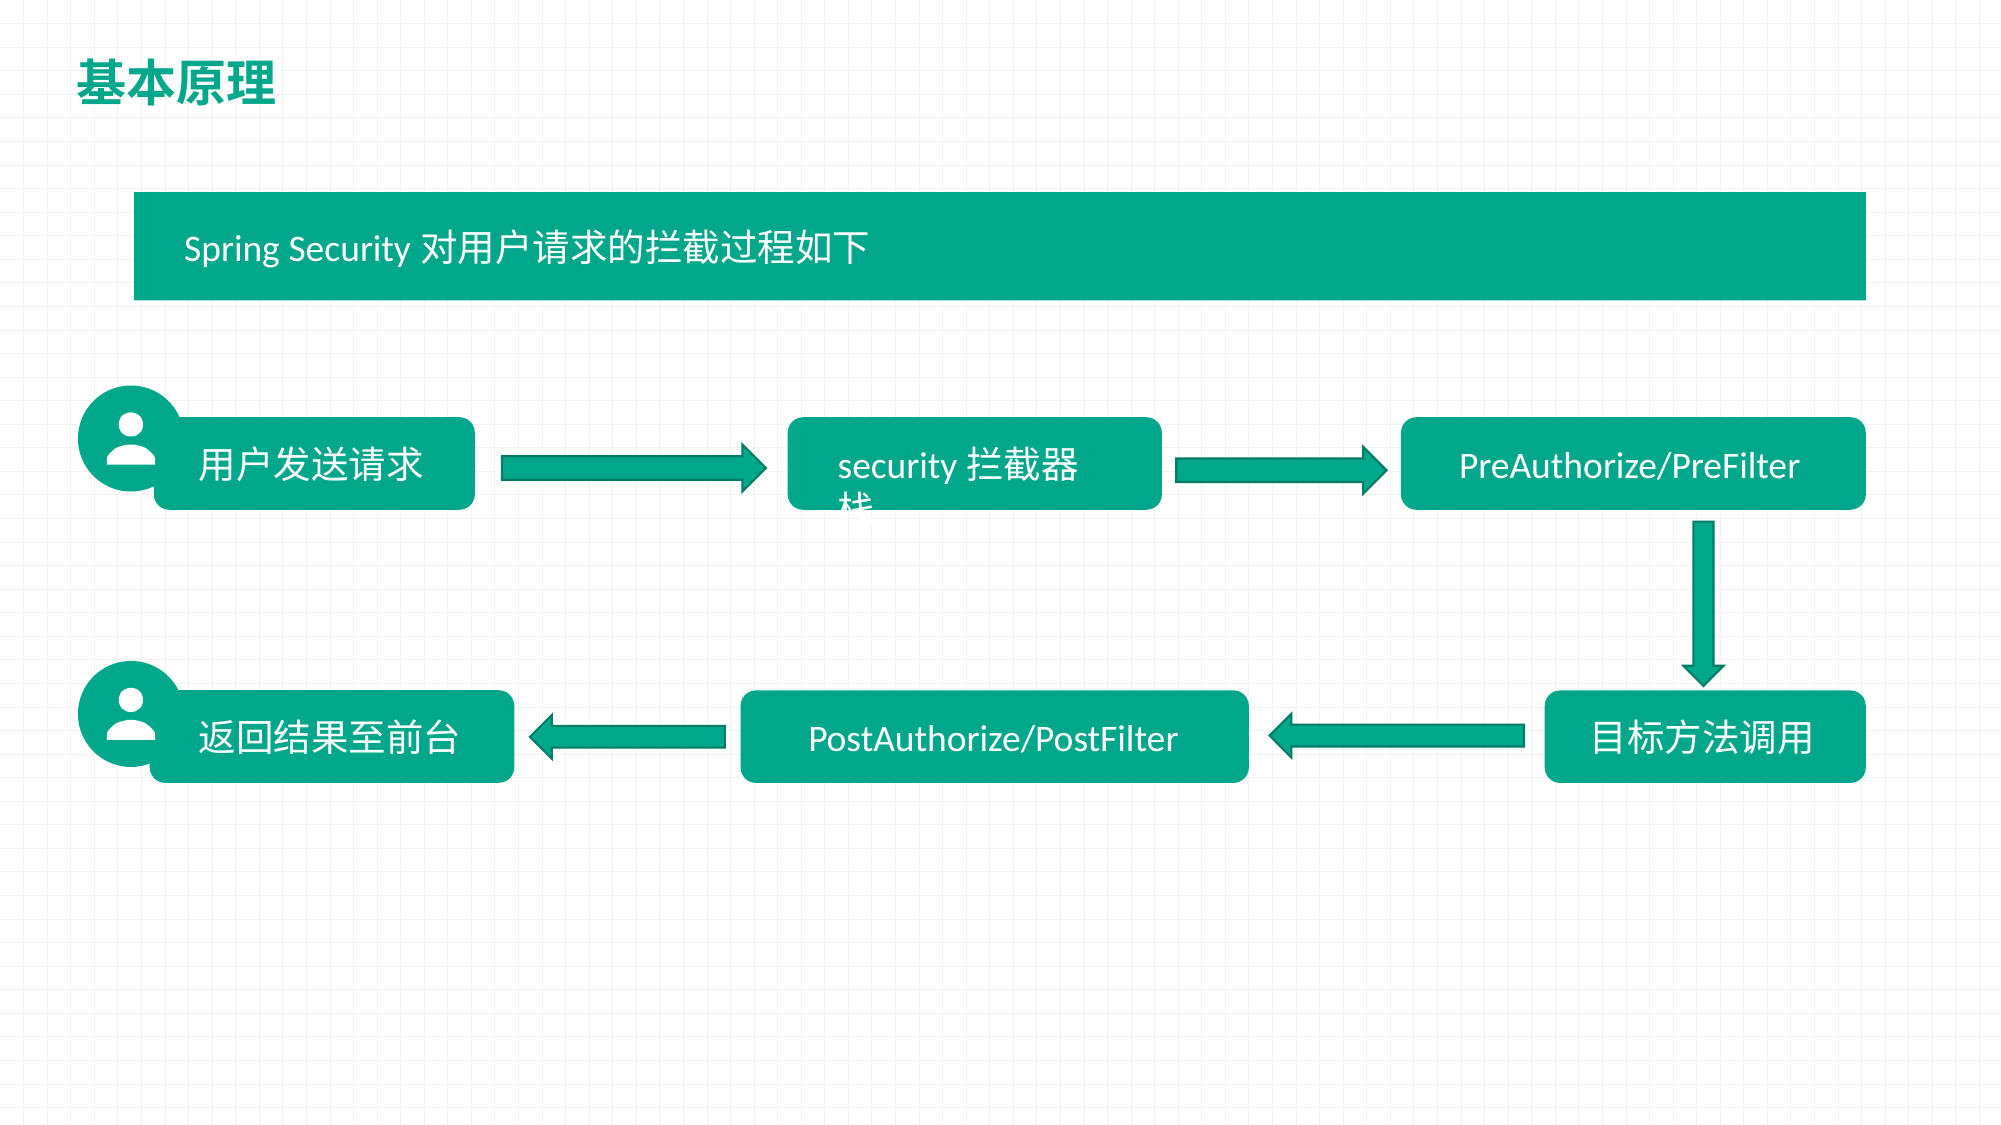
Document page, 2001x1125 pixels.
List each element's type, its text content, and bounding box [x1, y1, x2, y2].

text_box [133, 191, 1867, 301]
text_box [1175, 444, 1389, 497]
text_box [740, 690, 1249, 783]
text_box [1400, 417, 1866, 510]
text_box [500, 442, 768, 495]
list 基本原理 [61, 41, 861, 130]
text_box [77, 385, 184, 492]
text_box [1680, 520, 1727, 688]
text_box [77, 660, 184, 767]
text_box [149, 690, 515, 783]
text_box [153, 417, 475, 510]
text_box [787, 417, 1162, 510]
text_box [1268, 711, 1526, 760]
text_box Spring Security对用户请求的拦截过程如下 [169, 216, 885, 276]
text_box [1544, 690, 1866, 783]
text_box [528, 712, 726, 762]
